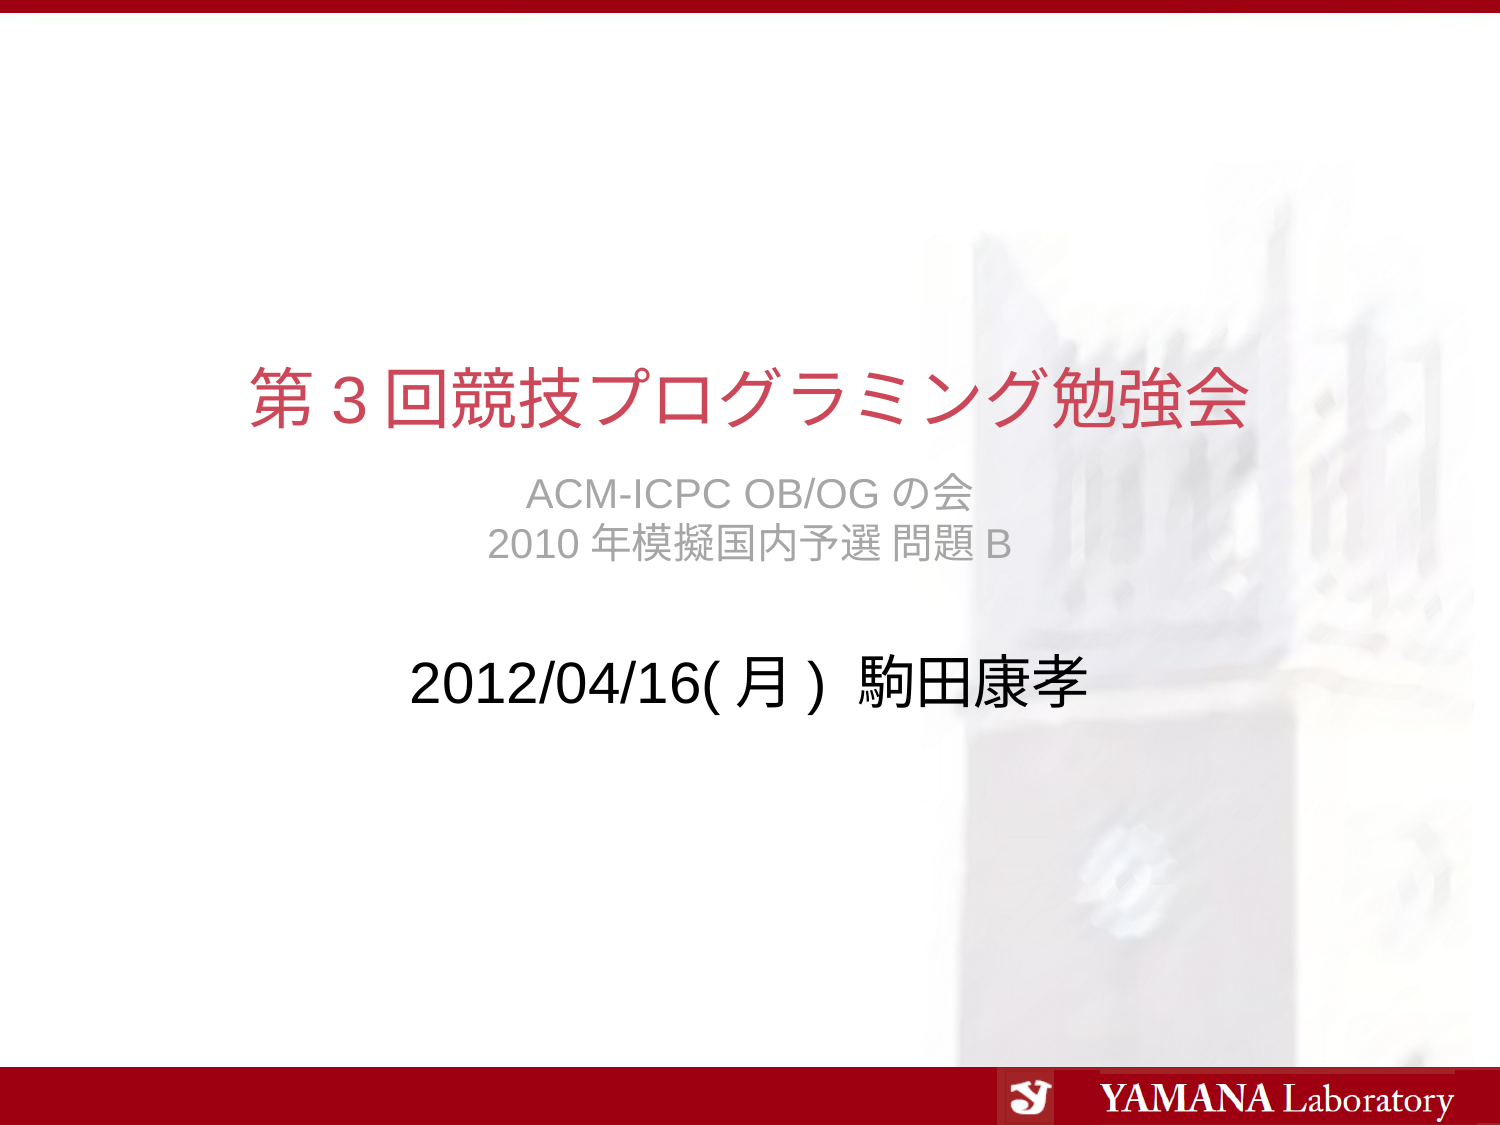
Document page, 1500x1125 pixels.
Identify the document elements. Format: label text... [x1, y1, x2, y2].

subtitle 2012/04/16(月) 駒田康孝 [225, 637, 1275, 925]
title 第3回競技プログラミング勉強会 ACM-ICPC OB/OGの会 2010年模擬国内予選 問題B [112, 349, 1388, 591]
picture [0, 0, 1500, 1125]
